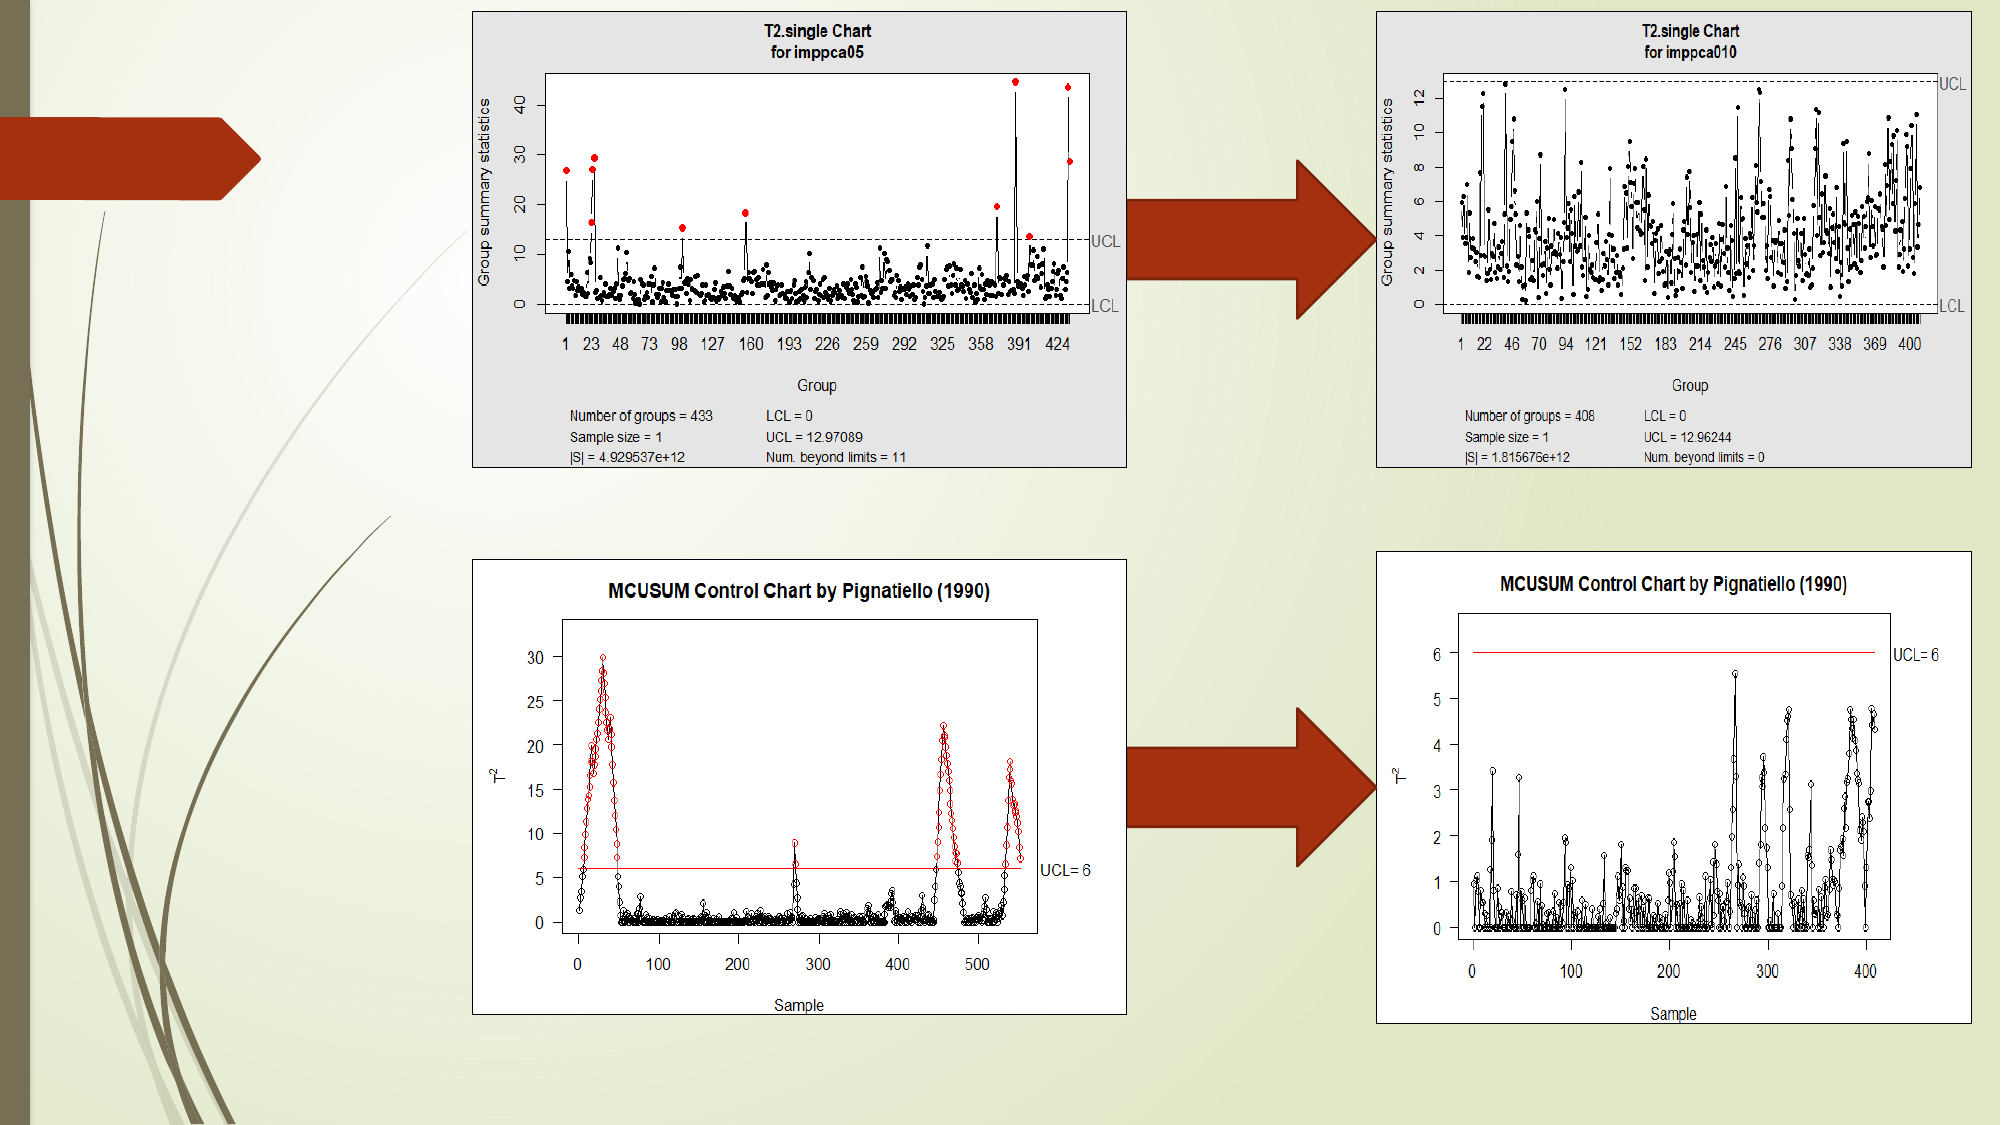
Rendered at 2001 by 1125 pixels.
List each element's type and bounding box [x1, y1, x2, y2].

text_box [1132, 707, 1371, 868]
picture [1376, 11, 1972, 468]
text_box [1132, 159, 1371, 320]
picture [471, 11, 1127, 468]
picture [1376, 551, 1972, 1024]
picture [471, 559, 1127, 1016]
